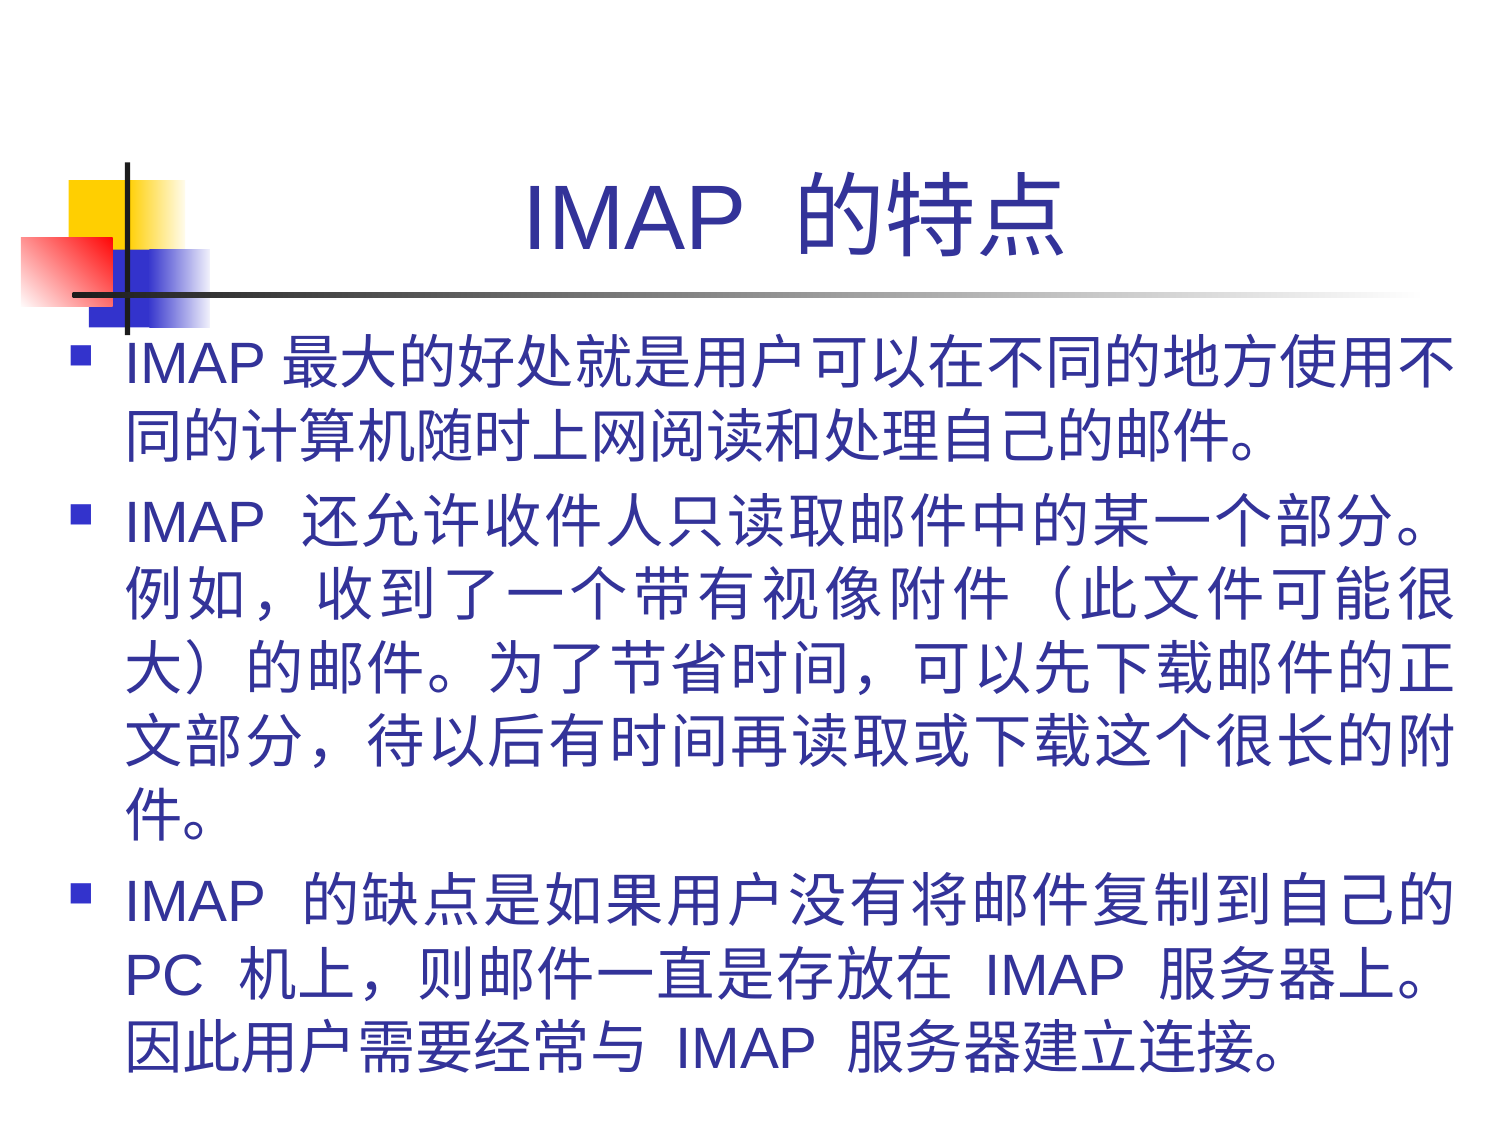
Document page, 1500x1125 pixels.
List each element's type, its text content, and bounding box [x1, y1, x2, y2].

list IMAP最大的好处就是用户可以在不同的地方使用不同的计算机随时上网阅读和处理自己的邮件。 IMAP 还允许收件人只读取邮件中的某一个部分。例如，收到了一个带有视像附件（此文件可能很大）的邮件。为了节省时间，可以先下载邮件的正文部分，待以后有时间再读取或下载这个很长的附件。 IMAP 的缺点是如果用户没有将邮件复制到自己的 PC 机上，则邮件一直是存放在 IMAP 服务器上。因此用户需要经常与 IMAP 服务器建立连接。 [52, 314, 1471, 1024]
footer [1024, 1022, 1500, 1099]
title IMAP 的特点 [123, 34, 1468, 276]
